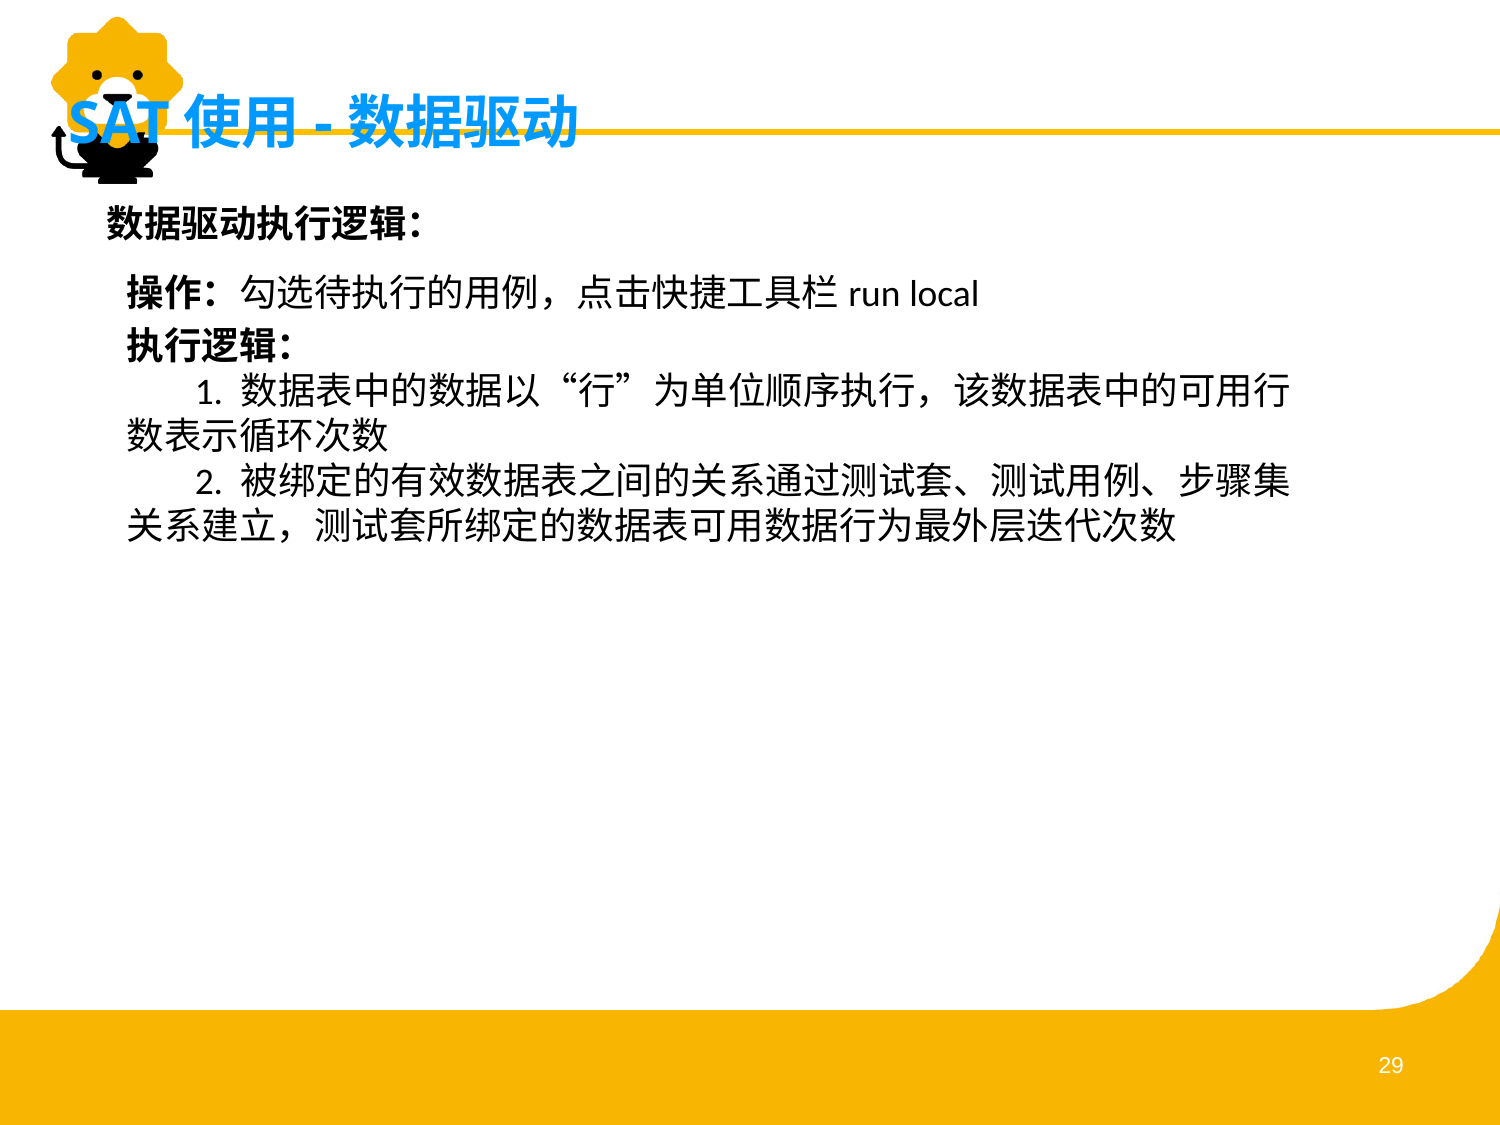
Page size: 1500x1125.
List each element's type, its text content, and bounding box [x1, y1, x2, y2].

text_box 数据驱动执行逻辑： [92, 192, 460, 253]
text_box 操作：勾选待执行的用例，点击快捷工具栏run local [112, 261, 1164, 322]
picture [0, 0, 1500, 1125]
text_box [88, 196, 951, 392]
text_box SAT使用-数据驱动 [53, 78, 1404, 197]
text_box 执行逻辑： 1. 数据表中的数据以“行”为单位顺序执行，该数据表中的可用行数表示循环次数 2. 被绑定的有效数据表之间的关系通过测试套、测试用例、步骤集关系建立，测试套所绑定的数据表可用数据行为最外层迭代次数 [112, 314, 1317, 555]
